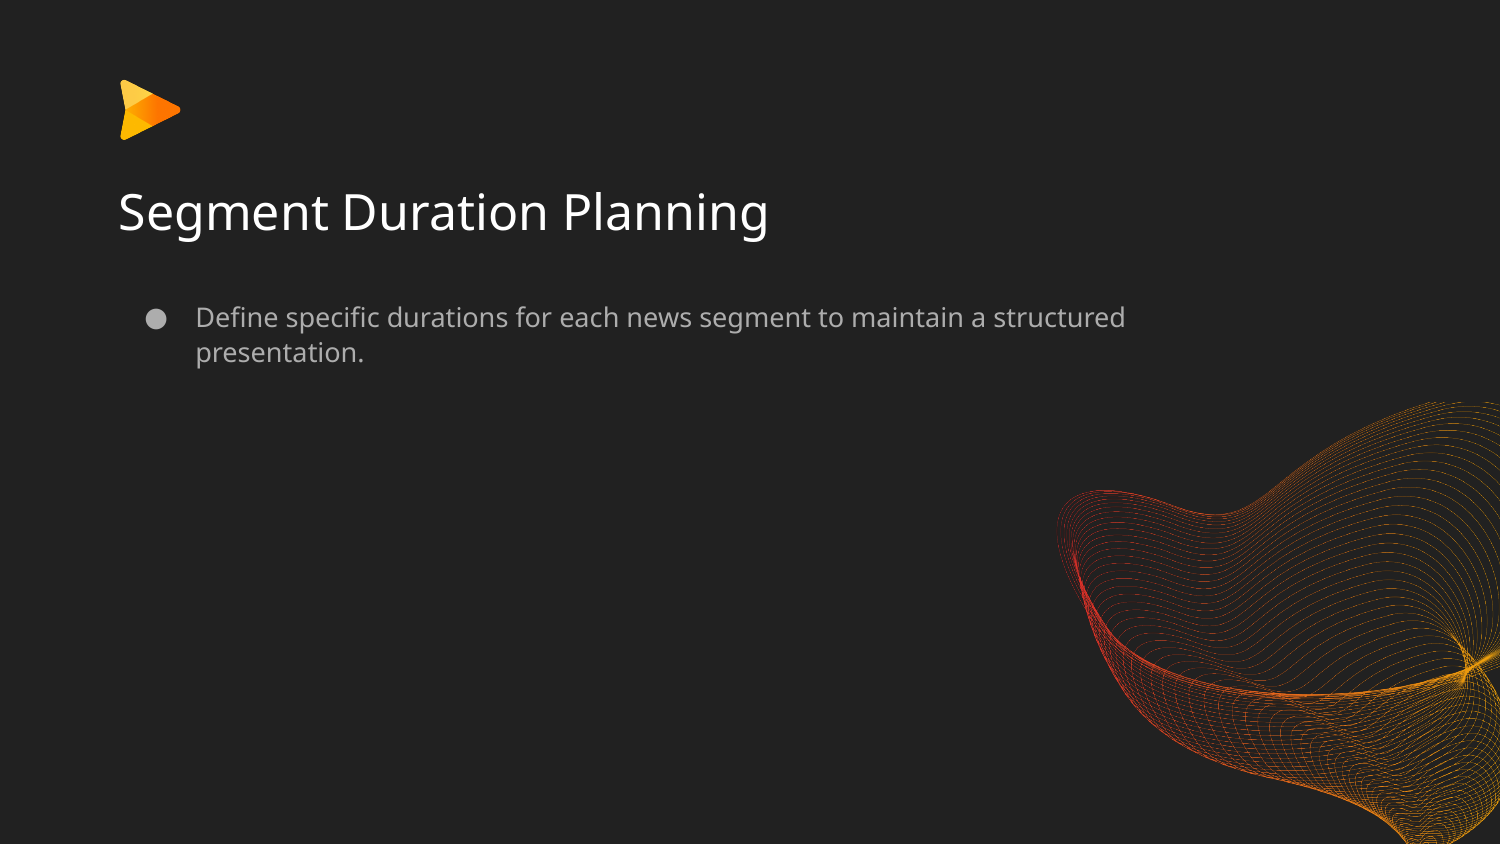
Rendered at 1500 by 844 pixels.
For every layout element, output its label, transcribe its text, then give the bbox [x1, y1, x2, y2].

picture [119, 78, 181, 140]
title Segment Duration Planning [103, 151, 932, 271]
subtitle Define specific durations for each news segment to maintain a structured presentation. [105, 281, 1231, 604]
picture [1056, 402, 1500, 844]
